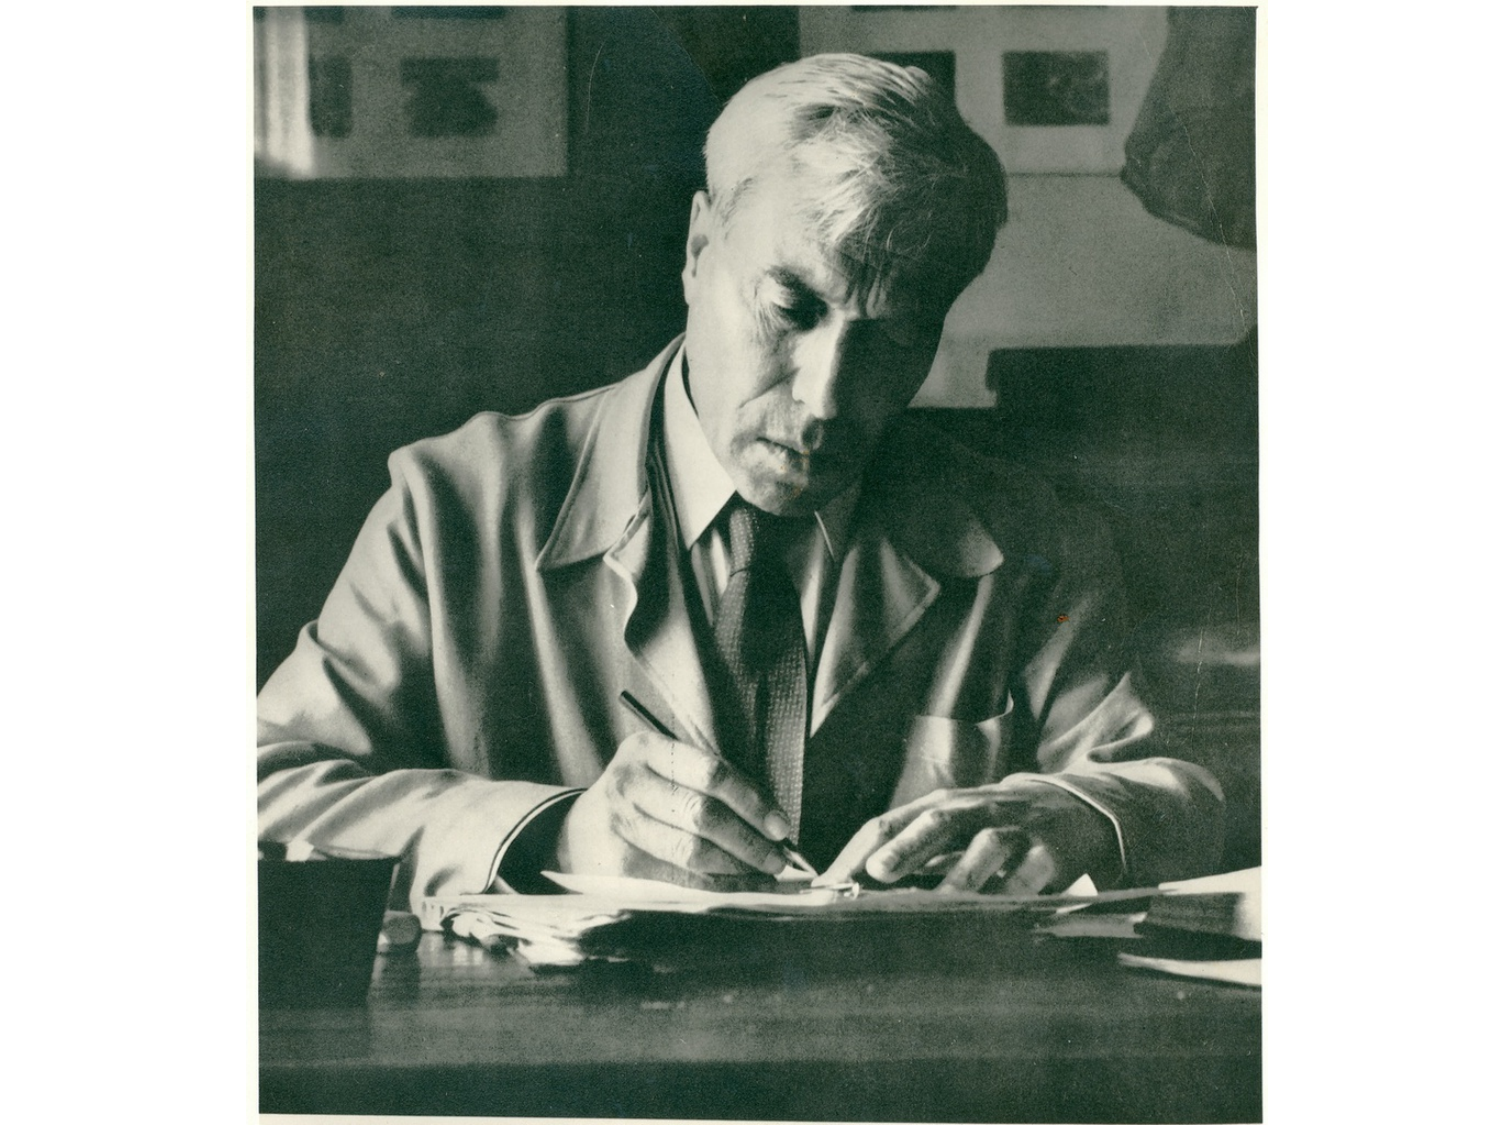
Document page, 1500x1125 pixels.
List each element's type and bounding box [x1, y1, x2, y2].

list [245, 0, 1269, 1125]
